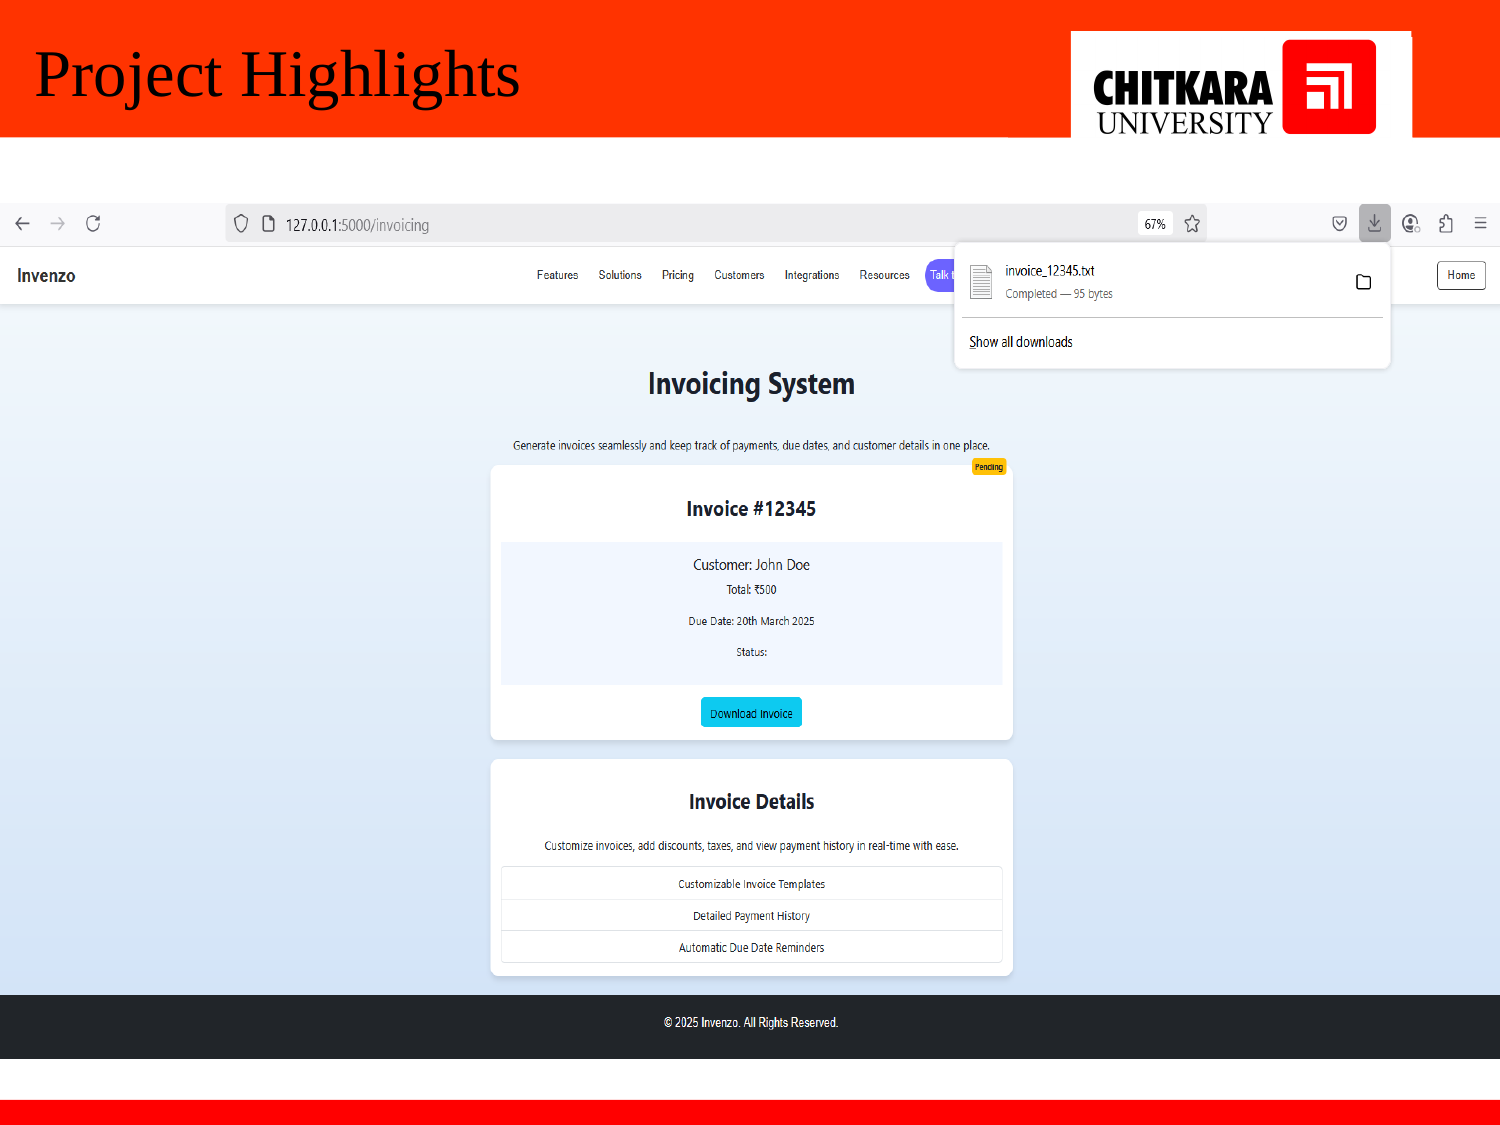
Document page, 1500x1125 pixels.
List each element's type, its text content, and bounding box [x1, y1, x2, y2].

picture [1074, 37, 1391, 138]
title Project Highlights [0, 0, 729, 146]
picture [0, 203, 1500, 1059]
